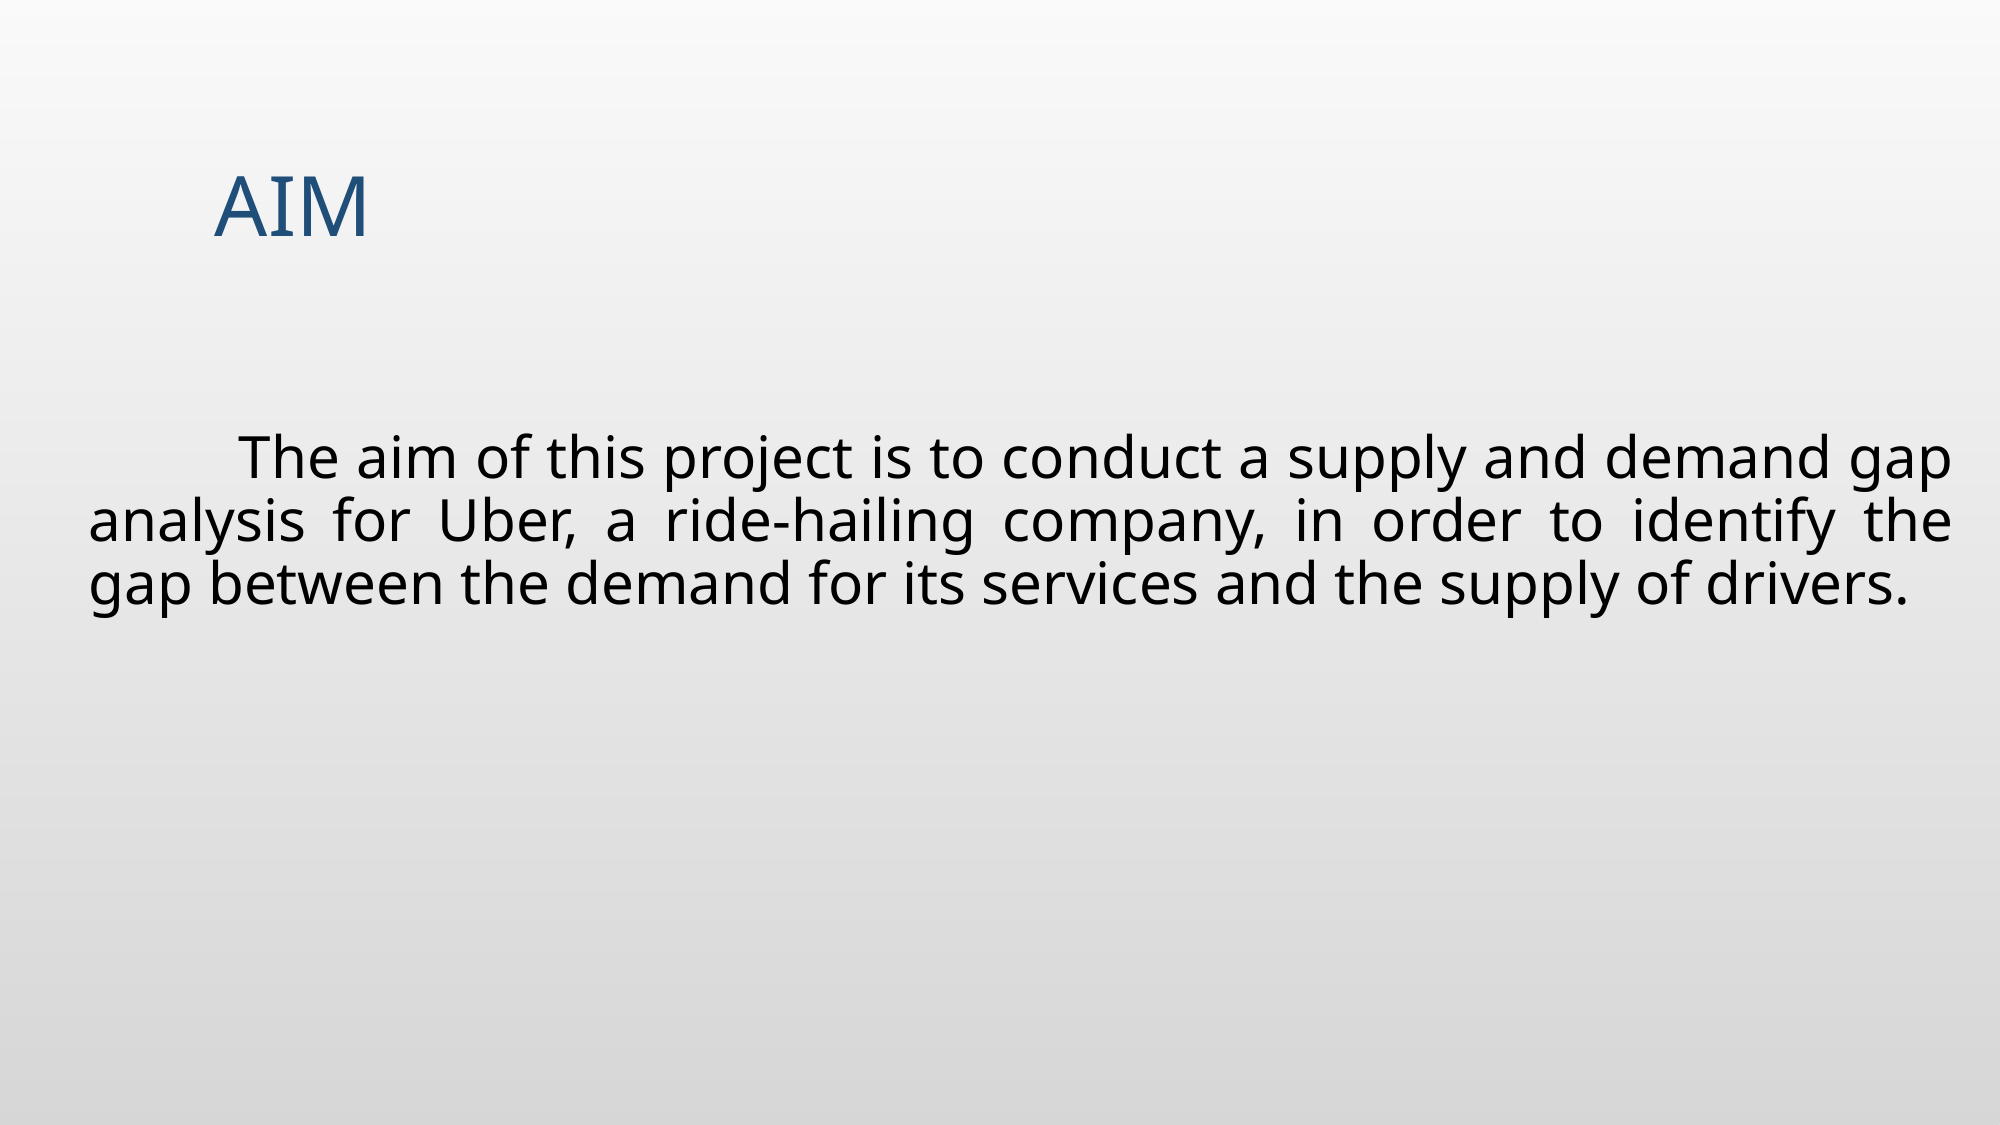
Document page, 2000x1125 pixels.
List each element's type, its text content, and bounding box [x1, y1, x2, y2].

list The aim of this project is to conduct a supply and demand gap analysis for Uber, a ride-hailing company, in order to identify the gap between the demand for its services and the supply of drivers. [66, 420, 1969, 1013]
title Aim [199, 45, 1800, 263]
